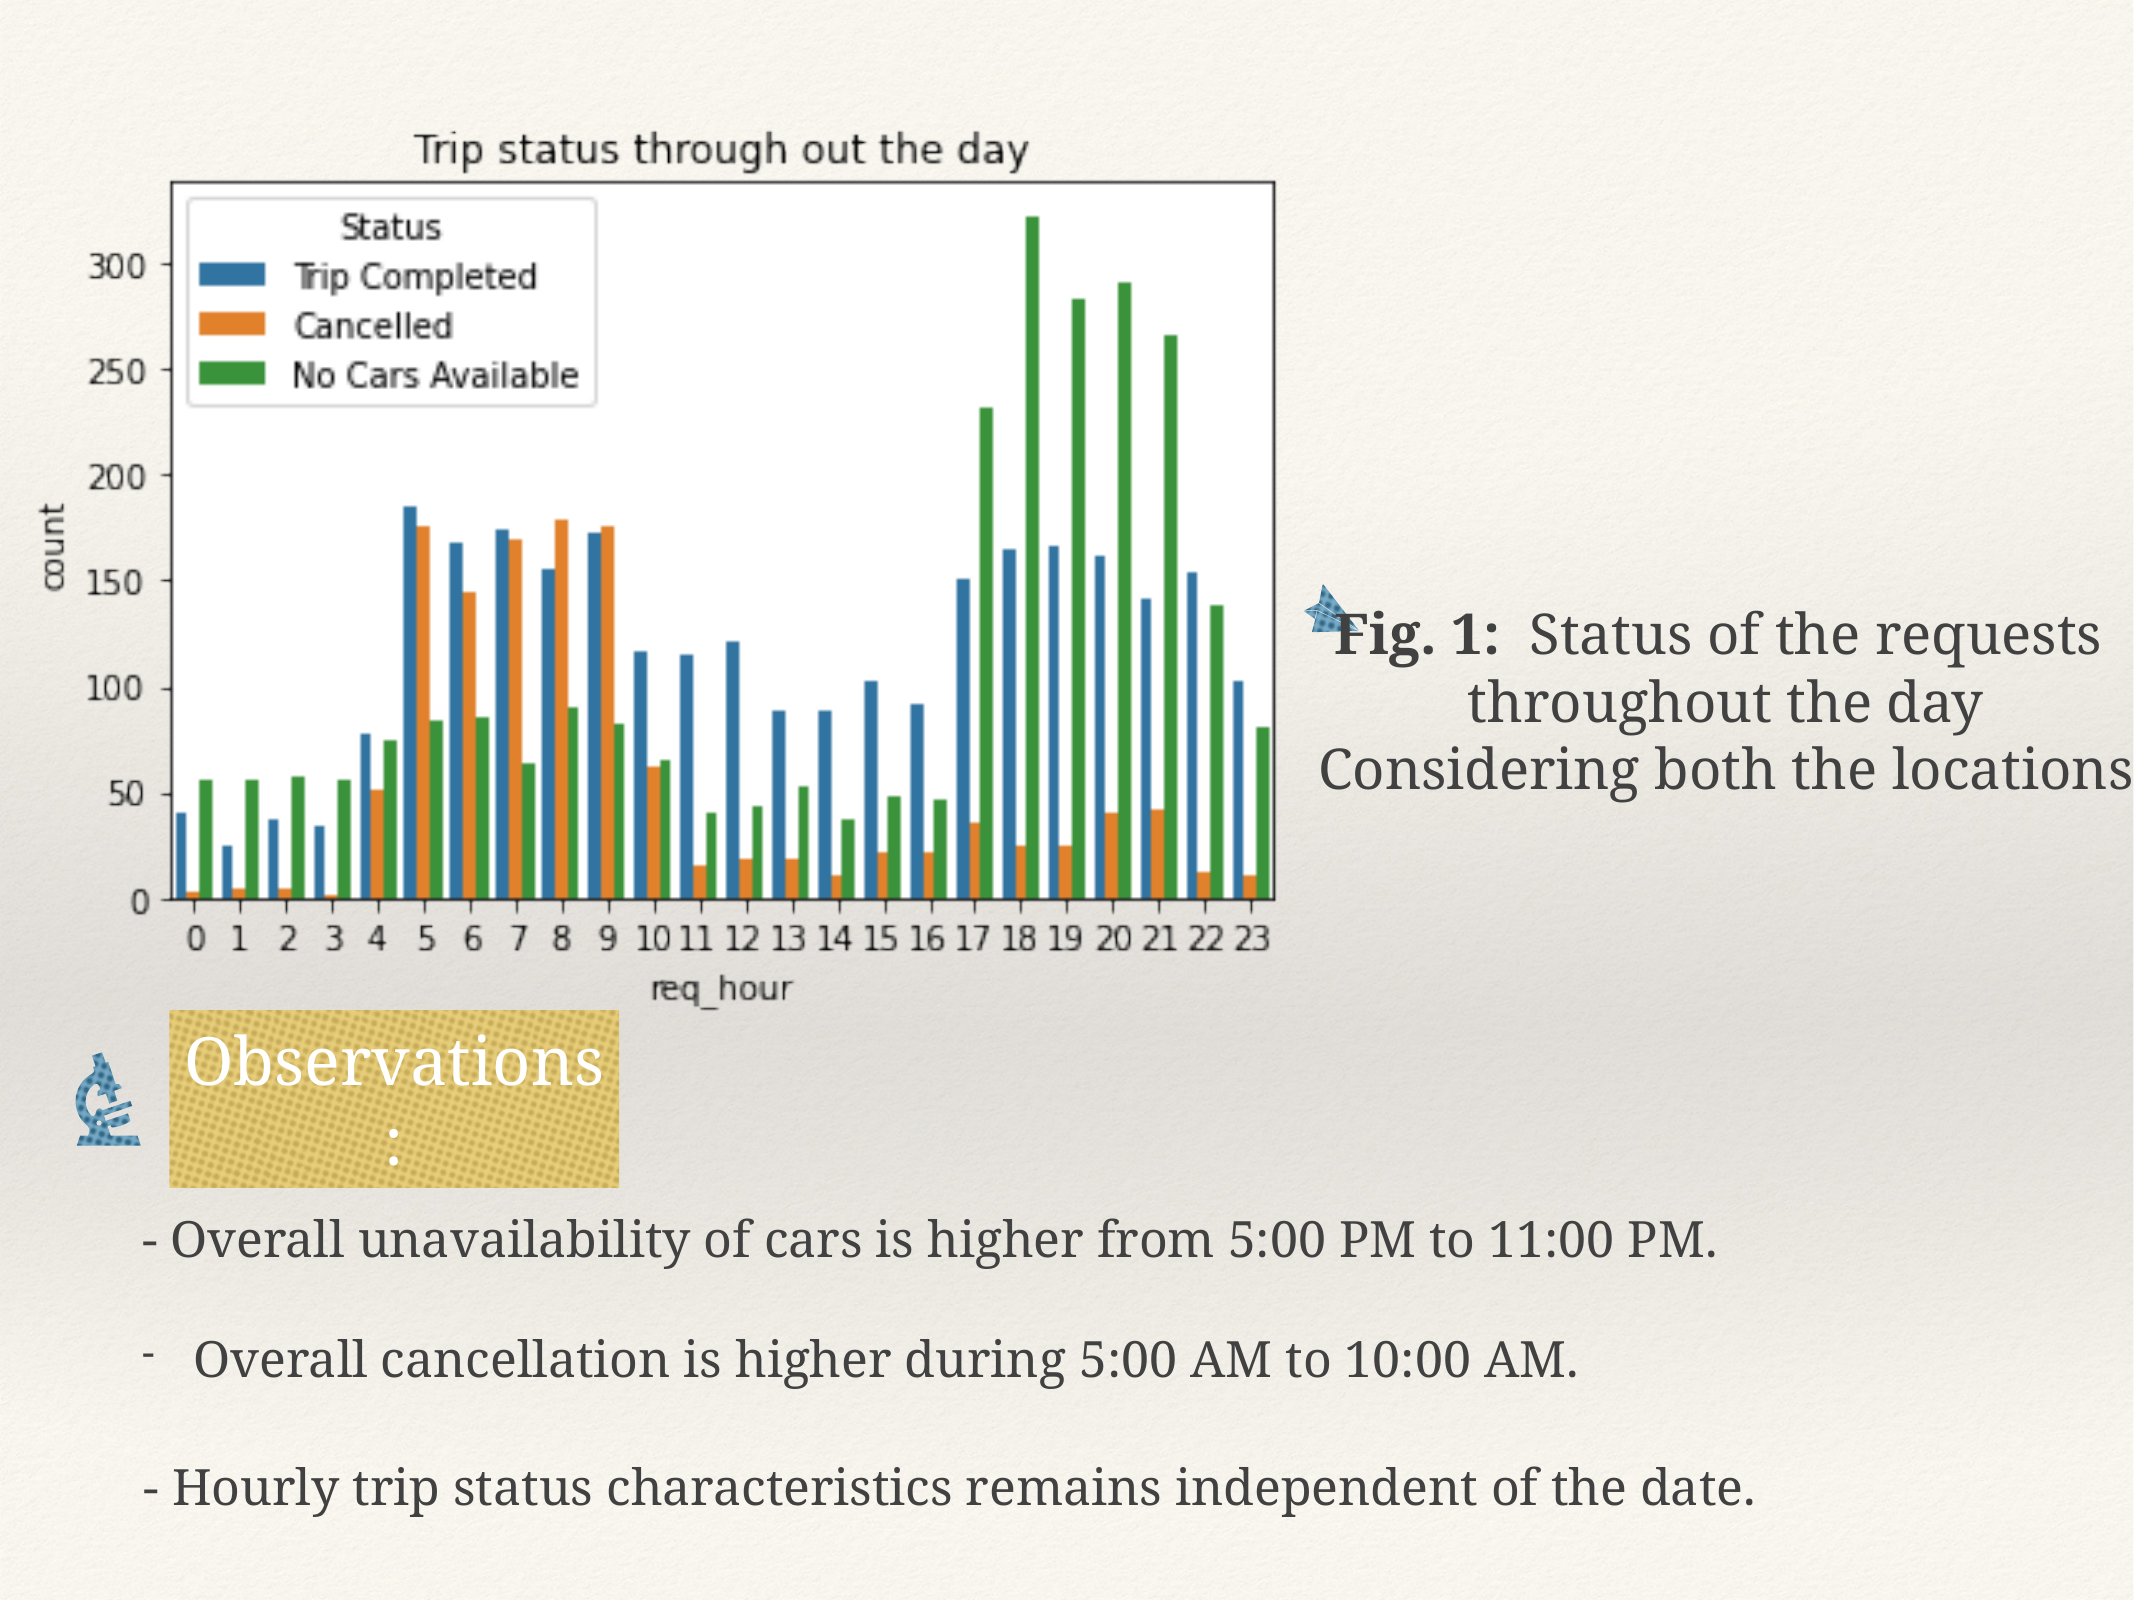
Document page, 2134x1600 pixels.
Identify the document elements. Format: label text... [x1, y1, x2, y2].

text_box - Overall unavailability of cars is higher from 5:00 PM to 11:00 PM. Overall cancellation is higher during 5:00 AM to 10:00 AM. [133, 1198, 1727, 1396]
text_box Observations: [169, 1028, 620, 1188]
picture [0, 0, 2134, 1600]
text_box [75, 1052, 141, 1146]
text_box - Hourly trip status characteristics remains independent of the date. [135, 1446, 1765, 1524]
text_box Fig. 1: Status of the requests throughout the day Considering both the locations [1309, 590, 2134, 810]
text_box [1321, 584, 1328, 590]
